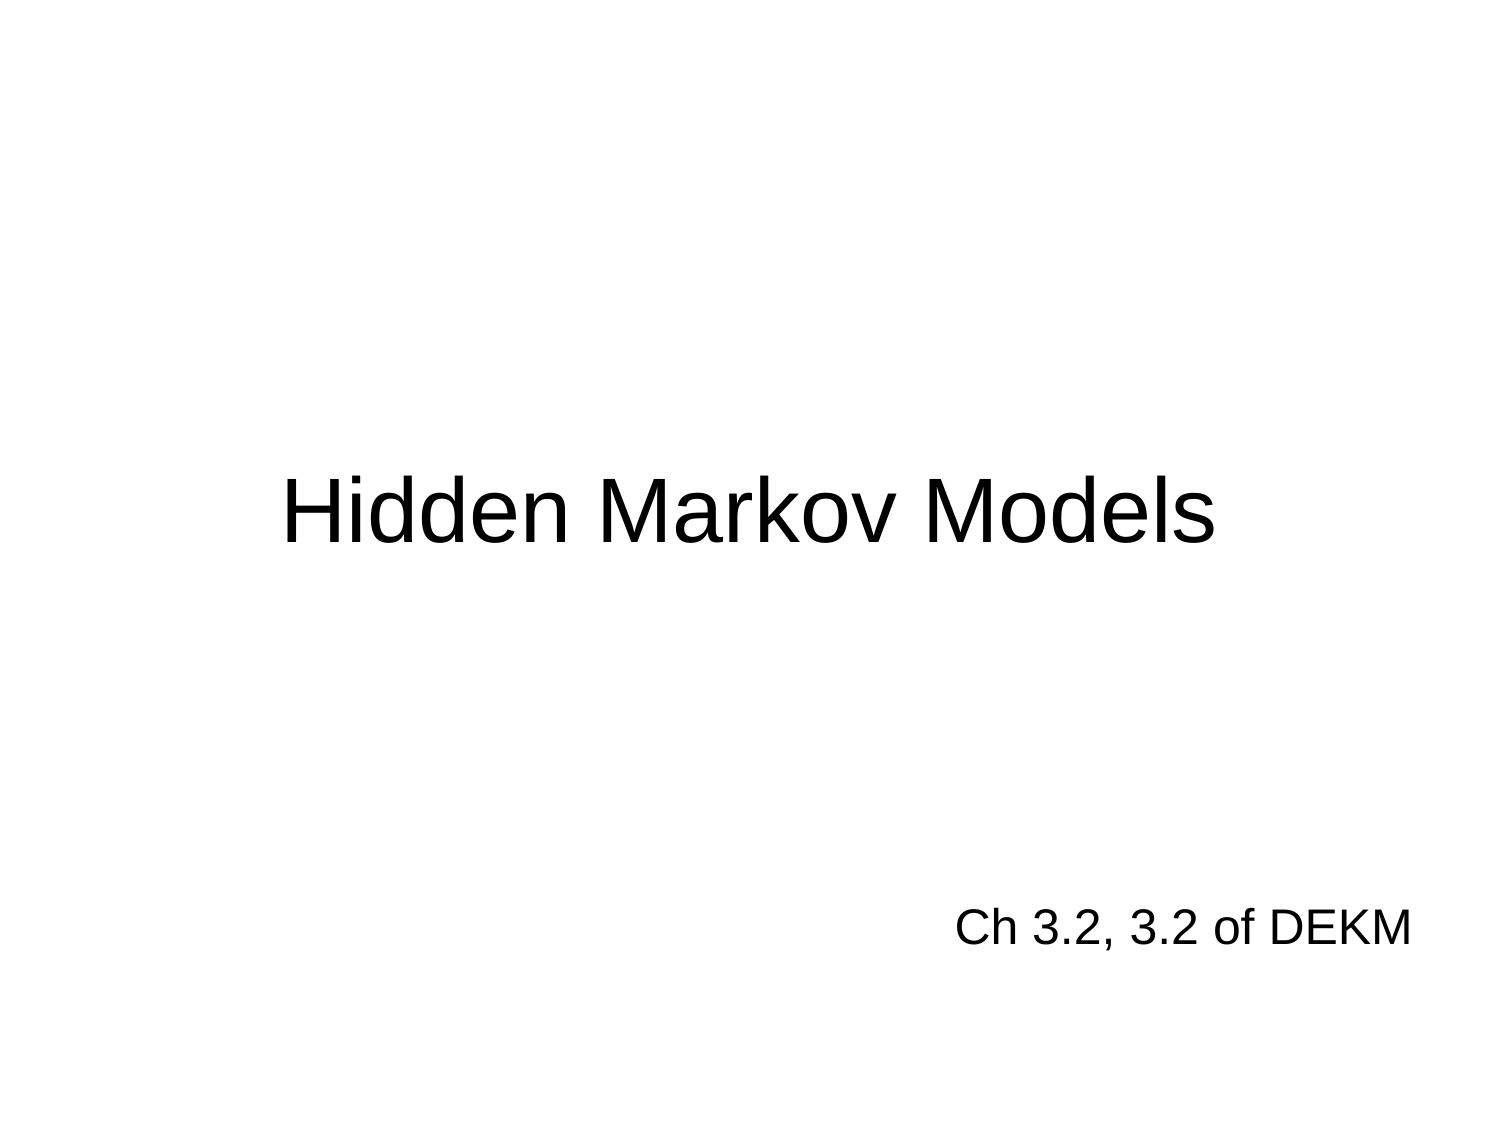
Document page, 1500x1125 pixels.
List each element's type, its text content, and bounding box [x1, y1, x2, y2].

text_box Ch 3.2, 3.2 of DEKM [939, 887, 1429, 963]
title Hidden Markov Models [112, 412, 1388, 600]
